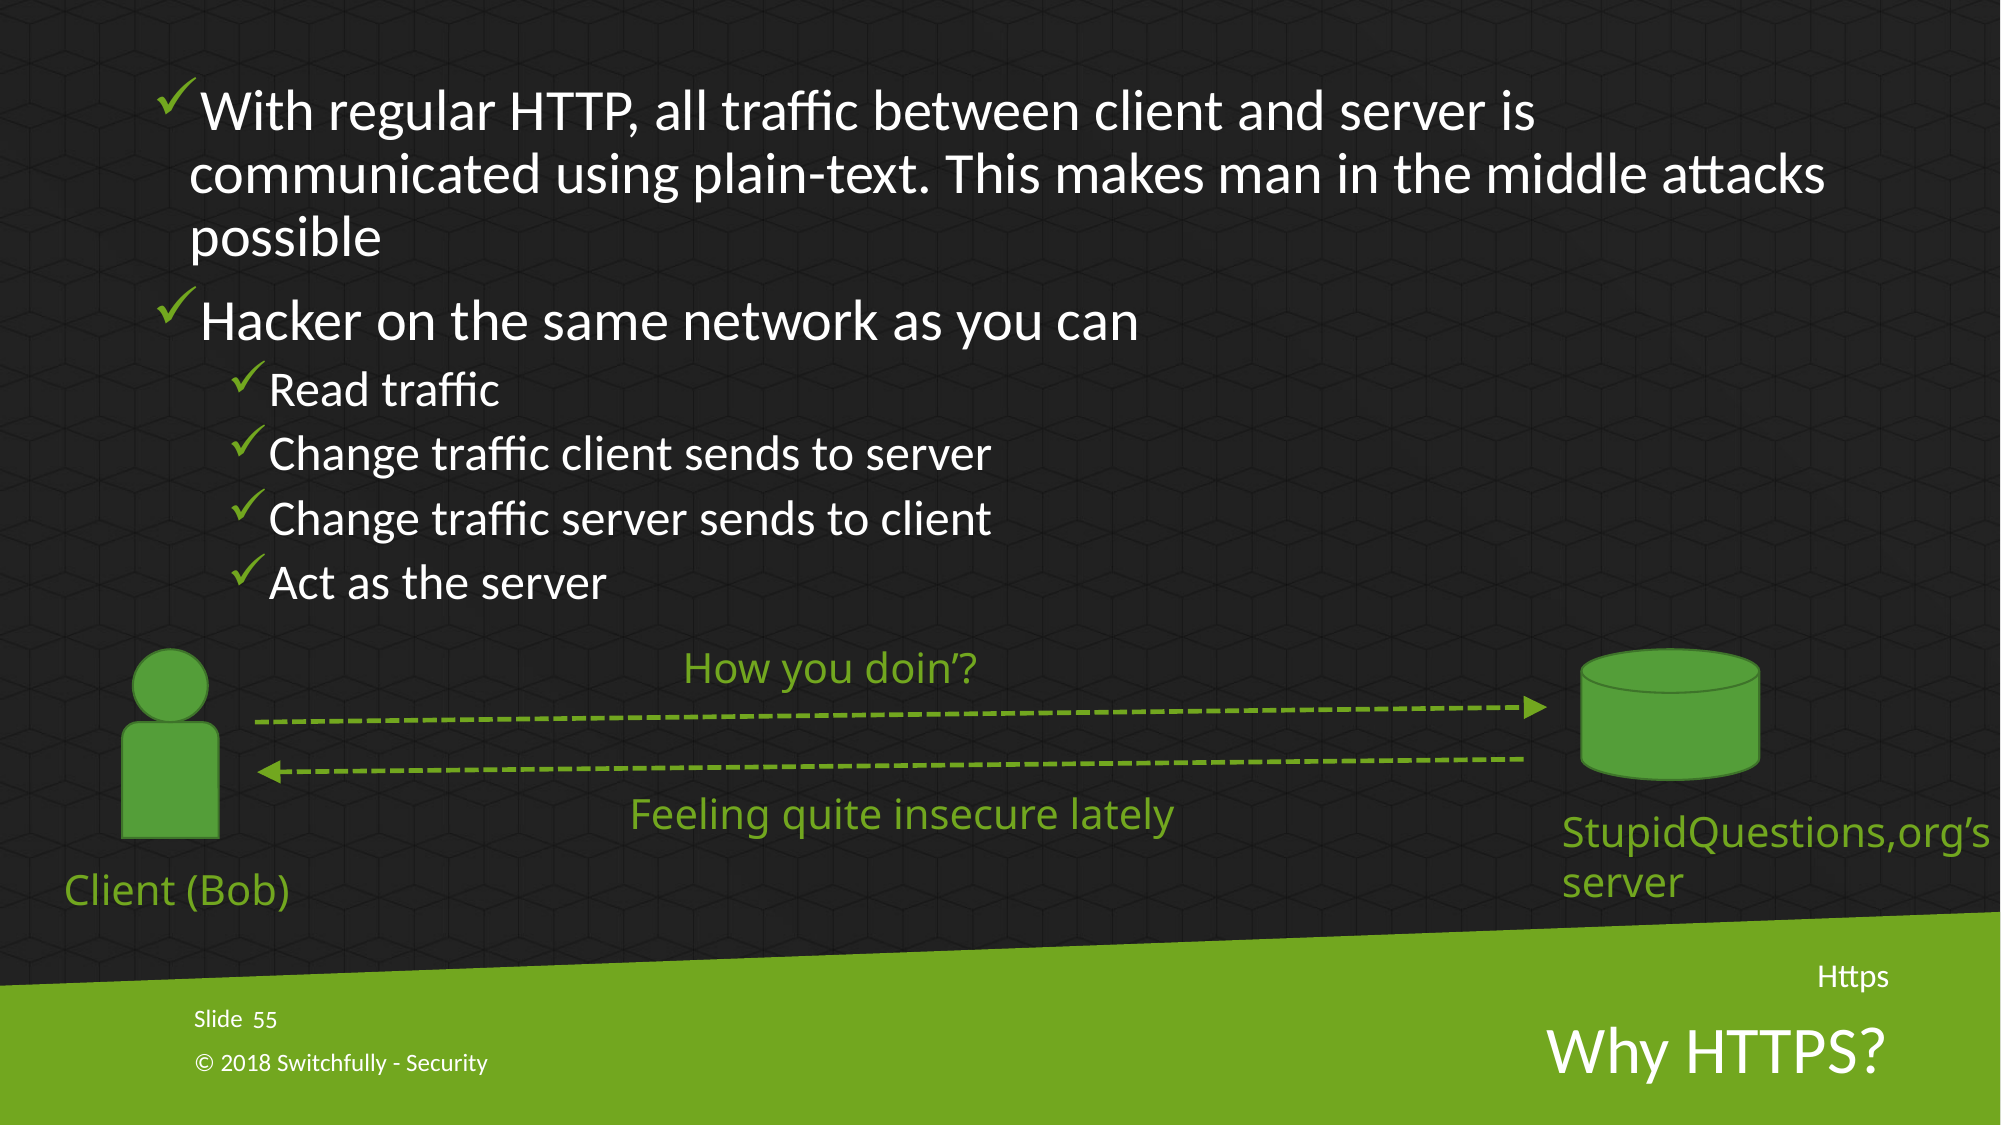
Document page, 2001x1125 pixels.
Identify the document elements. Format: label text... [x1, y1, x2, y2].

list Https [1127, 951, 1905, 1012]
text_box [257, 759, 1522, 773]
footer © 2018 Switchfully - Security [179, 1031, 868, 1092]
list With regular HTTP, all traffic between client and server is communicated using plain-text. This makes man in the middle attacks possible Hacker on the same network as you can Read traffic Change traffic client sends to server Change traffic server sends to client Act as the server [137, 72, 1863, 855]
text_box [121, 721, 220, 839]
text_box How you doin’? [667, 634, 993, 699]
picture [0, 0, 2001, 985]
text_box Feeling quite insecure lately [614, 780, 1190, 845]
text_box [1580, 648, 1761, 782]
slide_number 55 [237, 988, 393, 1049]
text_box StupidQuestions,org’s server [1547, 798, 2000, 913]
title Why HTTPS? [868, 1013, 1905, 1092]
text_box [131, 648, 209, 724]
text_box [257, 707, 1548, 723]
text_box Client (Bob) [48, 856, 305, 922]
